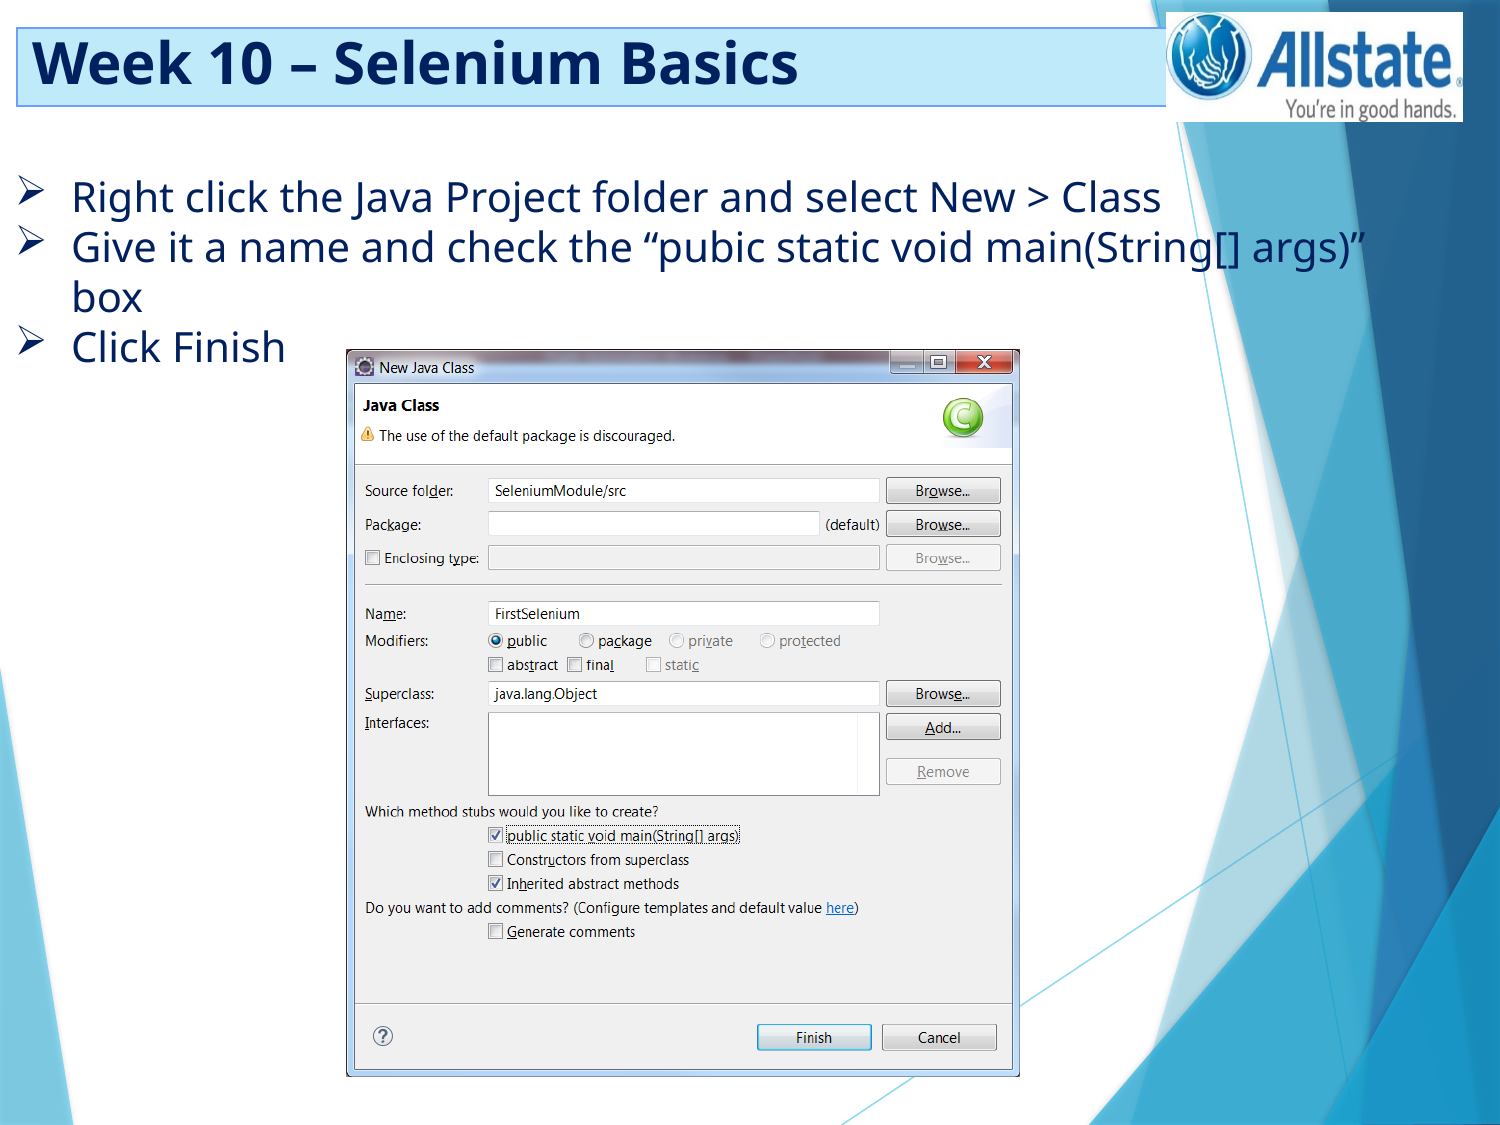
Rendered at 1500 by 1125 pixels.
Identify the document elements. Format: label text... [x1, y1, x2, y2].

text_box Right click the Java Project folder and select New > Class Give it a name and check the “pubic static void main(String[] args)” box Click Finish [0, 163, 1405, 429]
picture [1166, 11, 1464, 123]
picture [345, 349, 1020, 1078]
text_box Week 10 – Selenium Basics [17, 28, 1161, 106]
